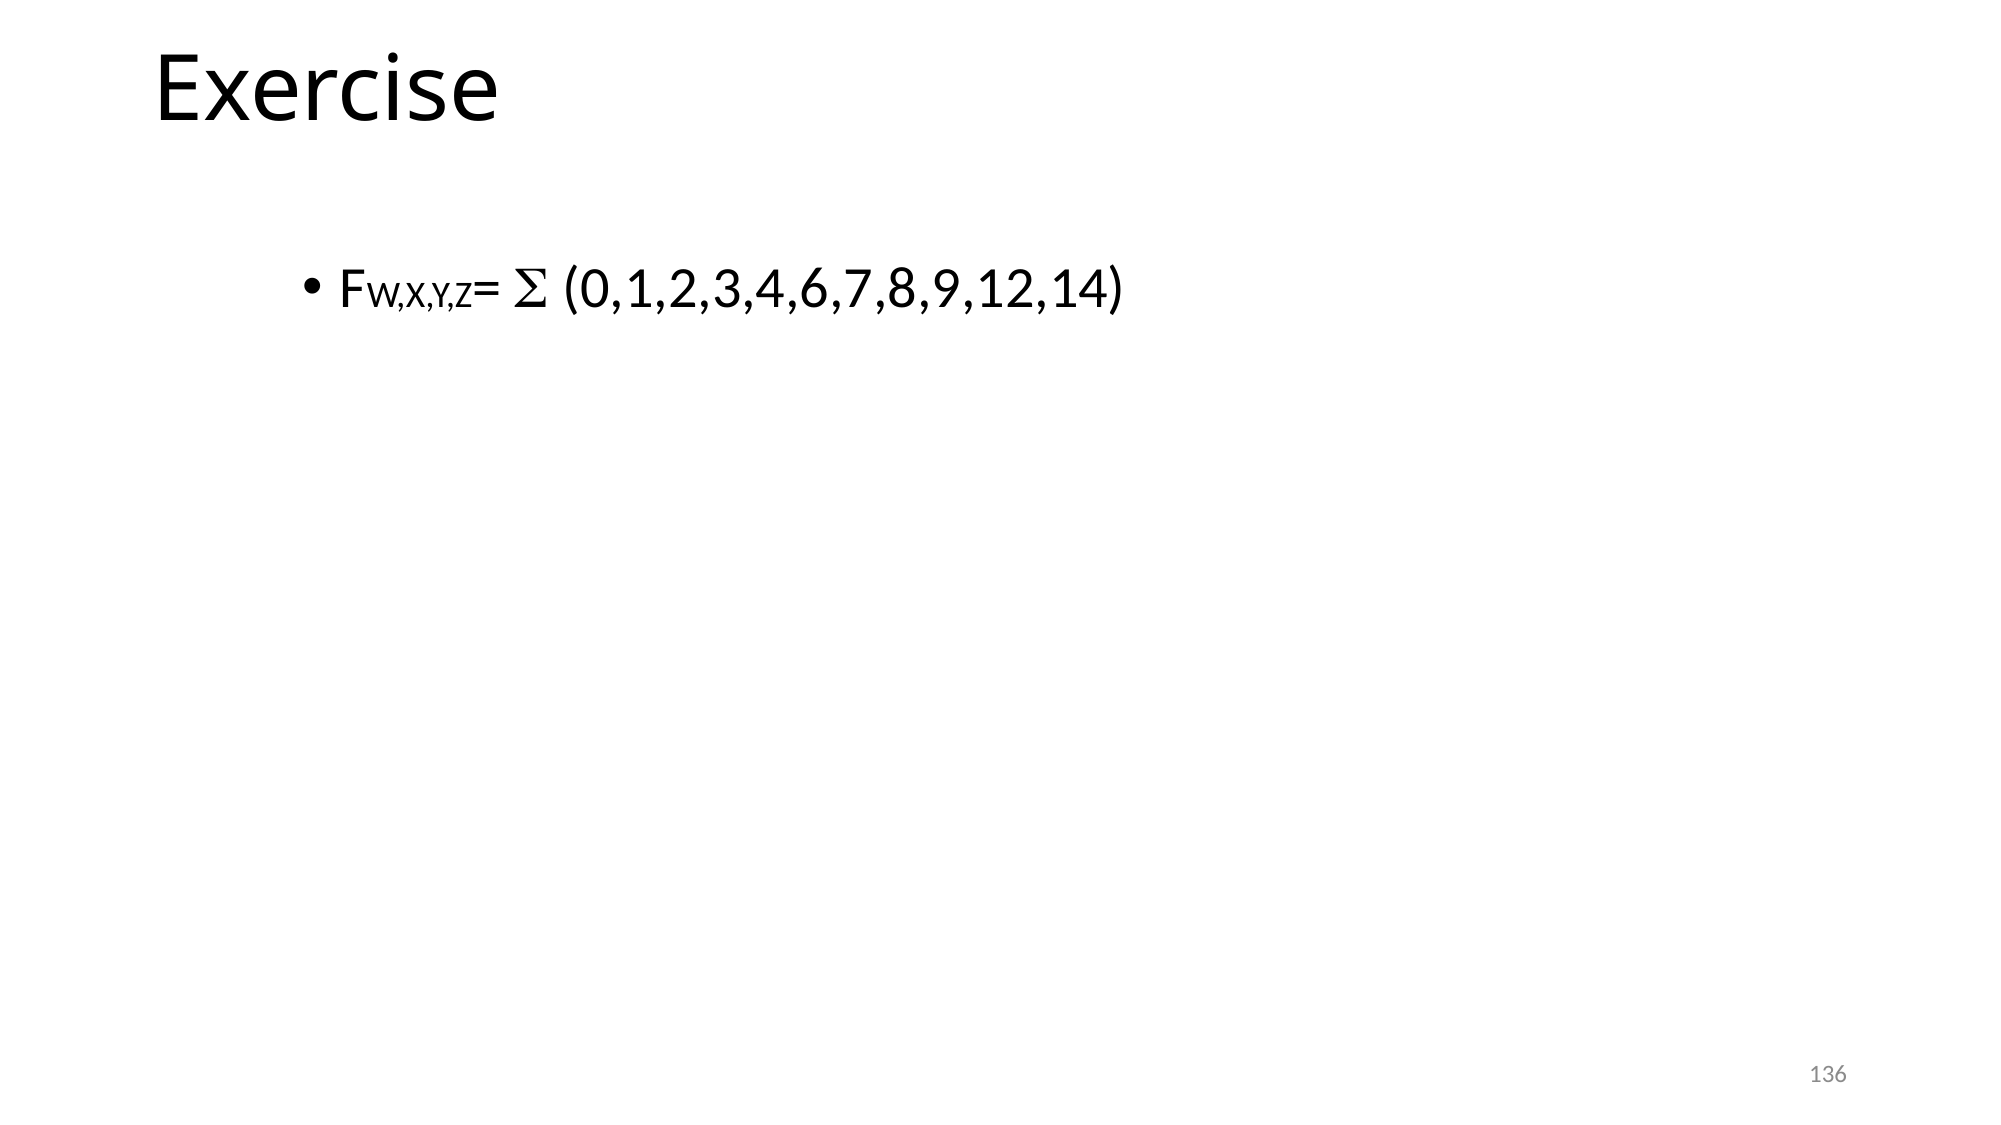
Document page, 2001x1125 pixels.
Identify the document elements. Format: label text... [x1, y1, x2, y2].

slide_number 136 [1412, 1042, 1863, 1103]
list FW,X,Y,Z= S (0,1,2,3,4,6,7,8,9,12,14) [287, 249, 1366, 338]
title Exercise [137, 32, 1863, 150]
